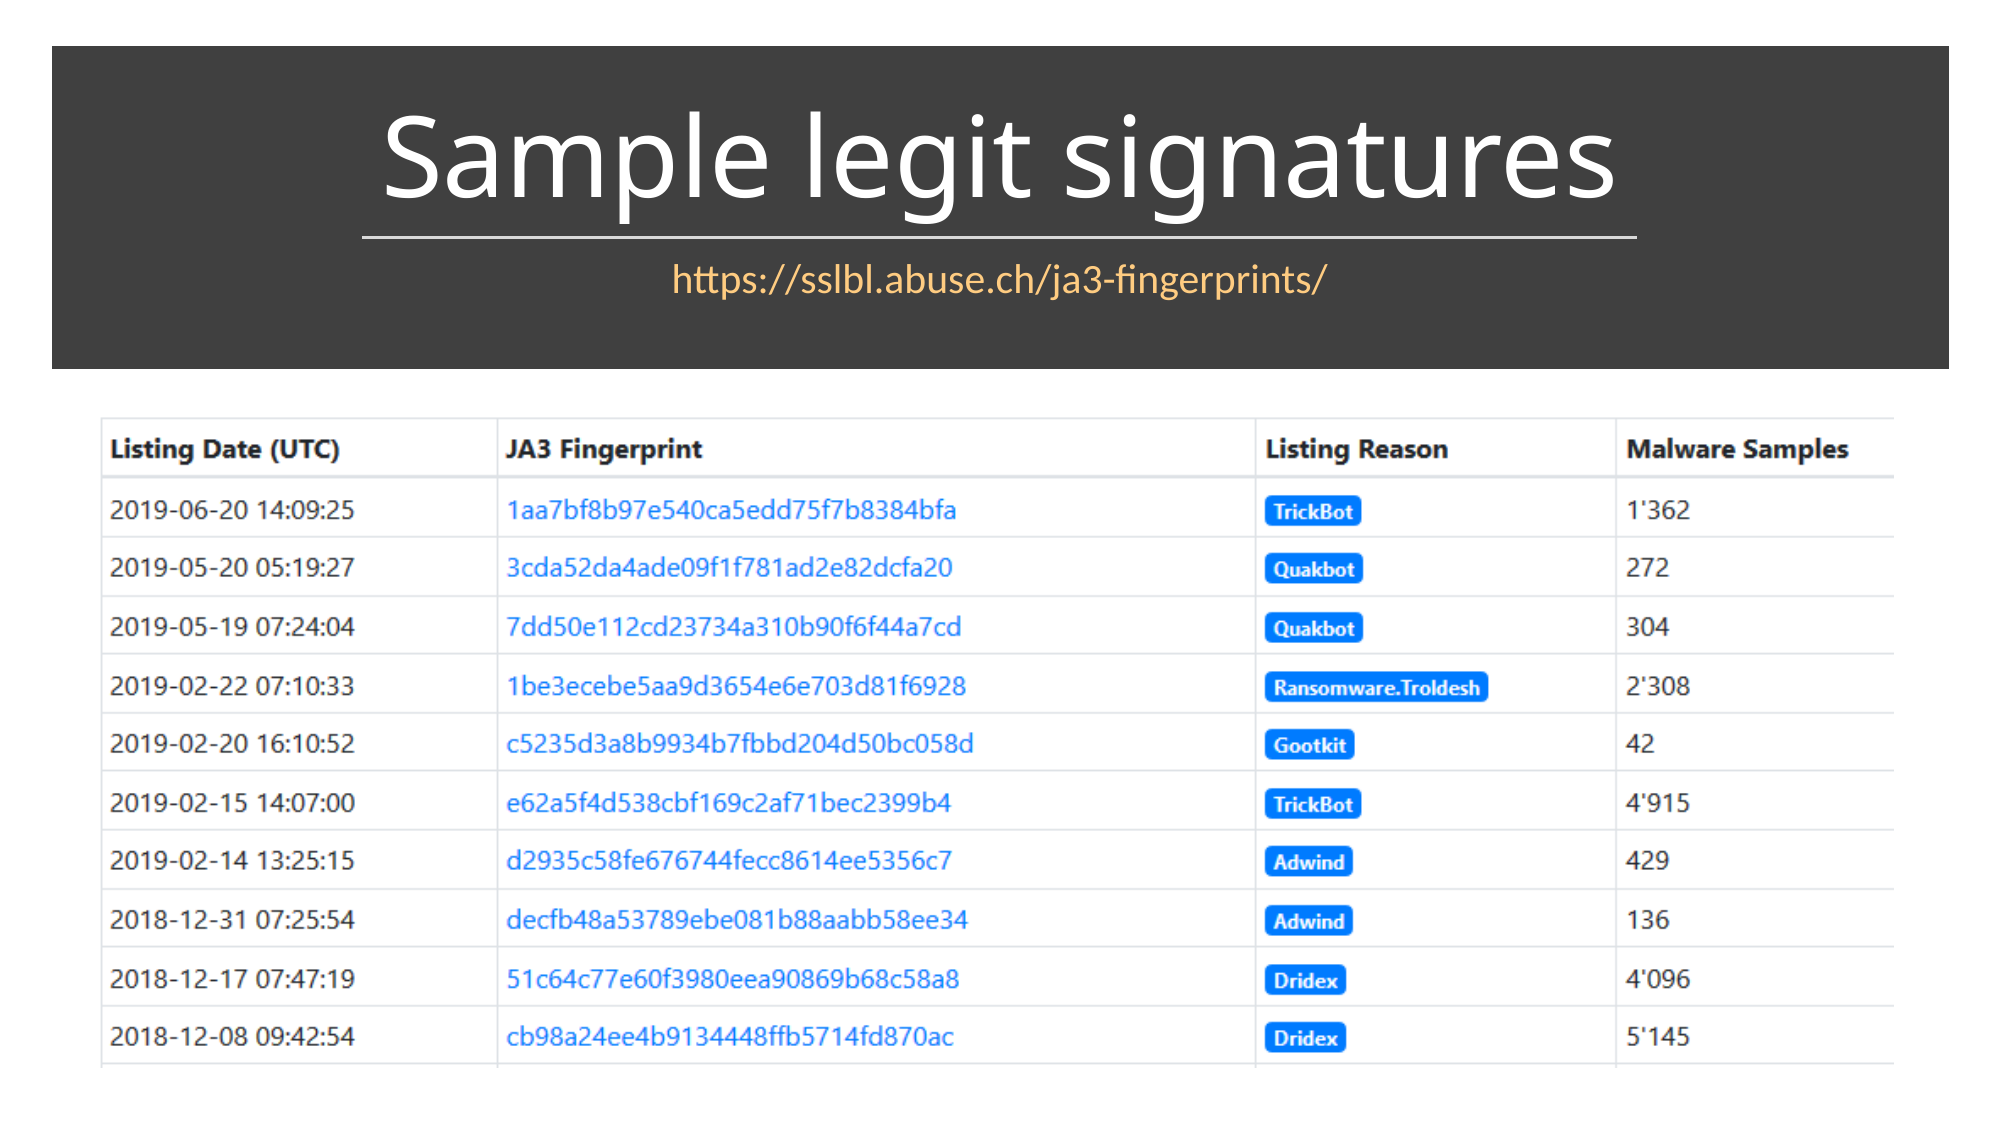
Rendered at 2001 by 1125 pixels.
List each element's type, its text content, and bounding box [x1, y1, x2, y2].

list https://sslbl.abuse.ch/ja3-fingerprints/ [249, 250, 1750, 320]
title Sample legit signatures [86, 76, 1914, 230]
picture [96, 411, 1894, 1068]
text_box [61, 55, 1939, 360]
